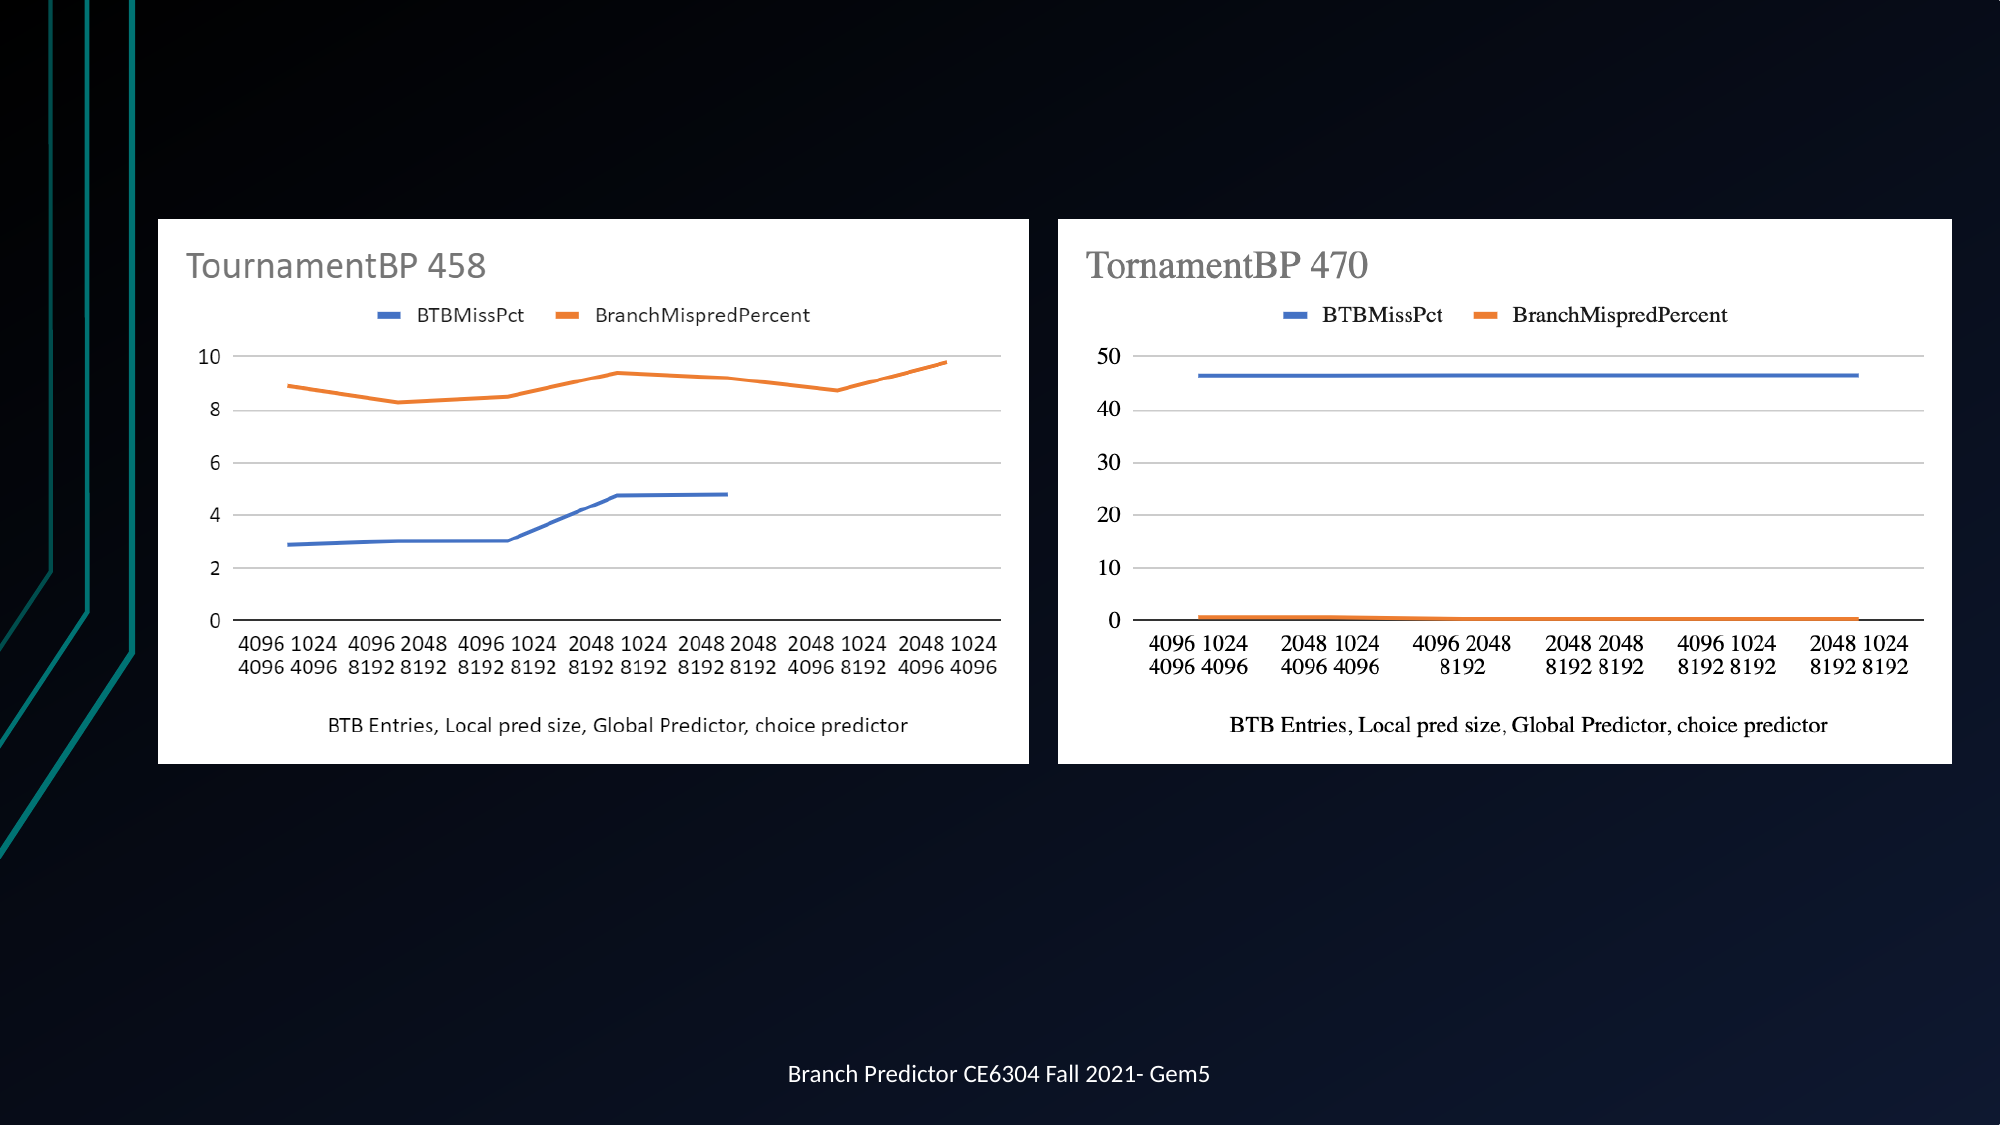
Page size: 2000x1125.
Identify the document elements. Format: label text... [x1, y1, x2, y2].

footer Branch Predictor CE6304 Fall 2021- Gem5 [566, 1042, 1433, 1103]
picture [157, 219, 1029, 764]
picture [1058, 219, 1952, 764]
